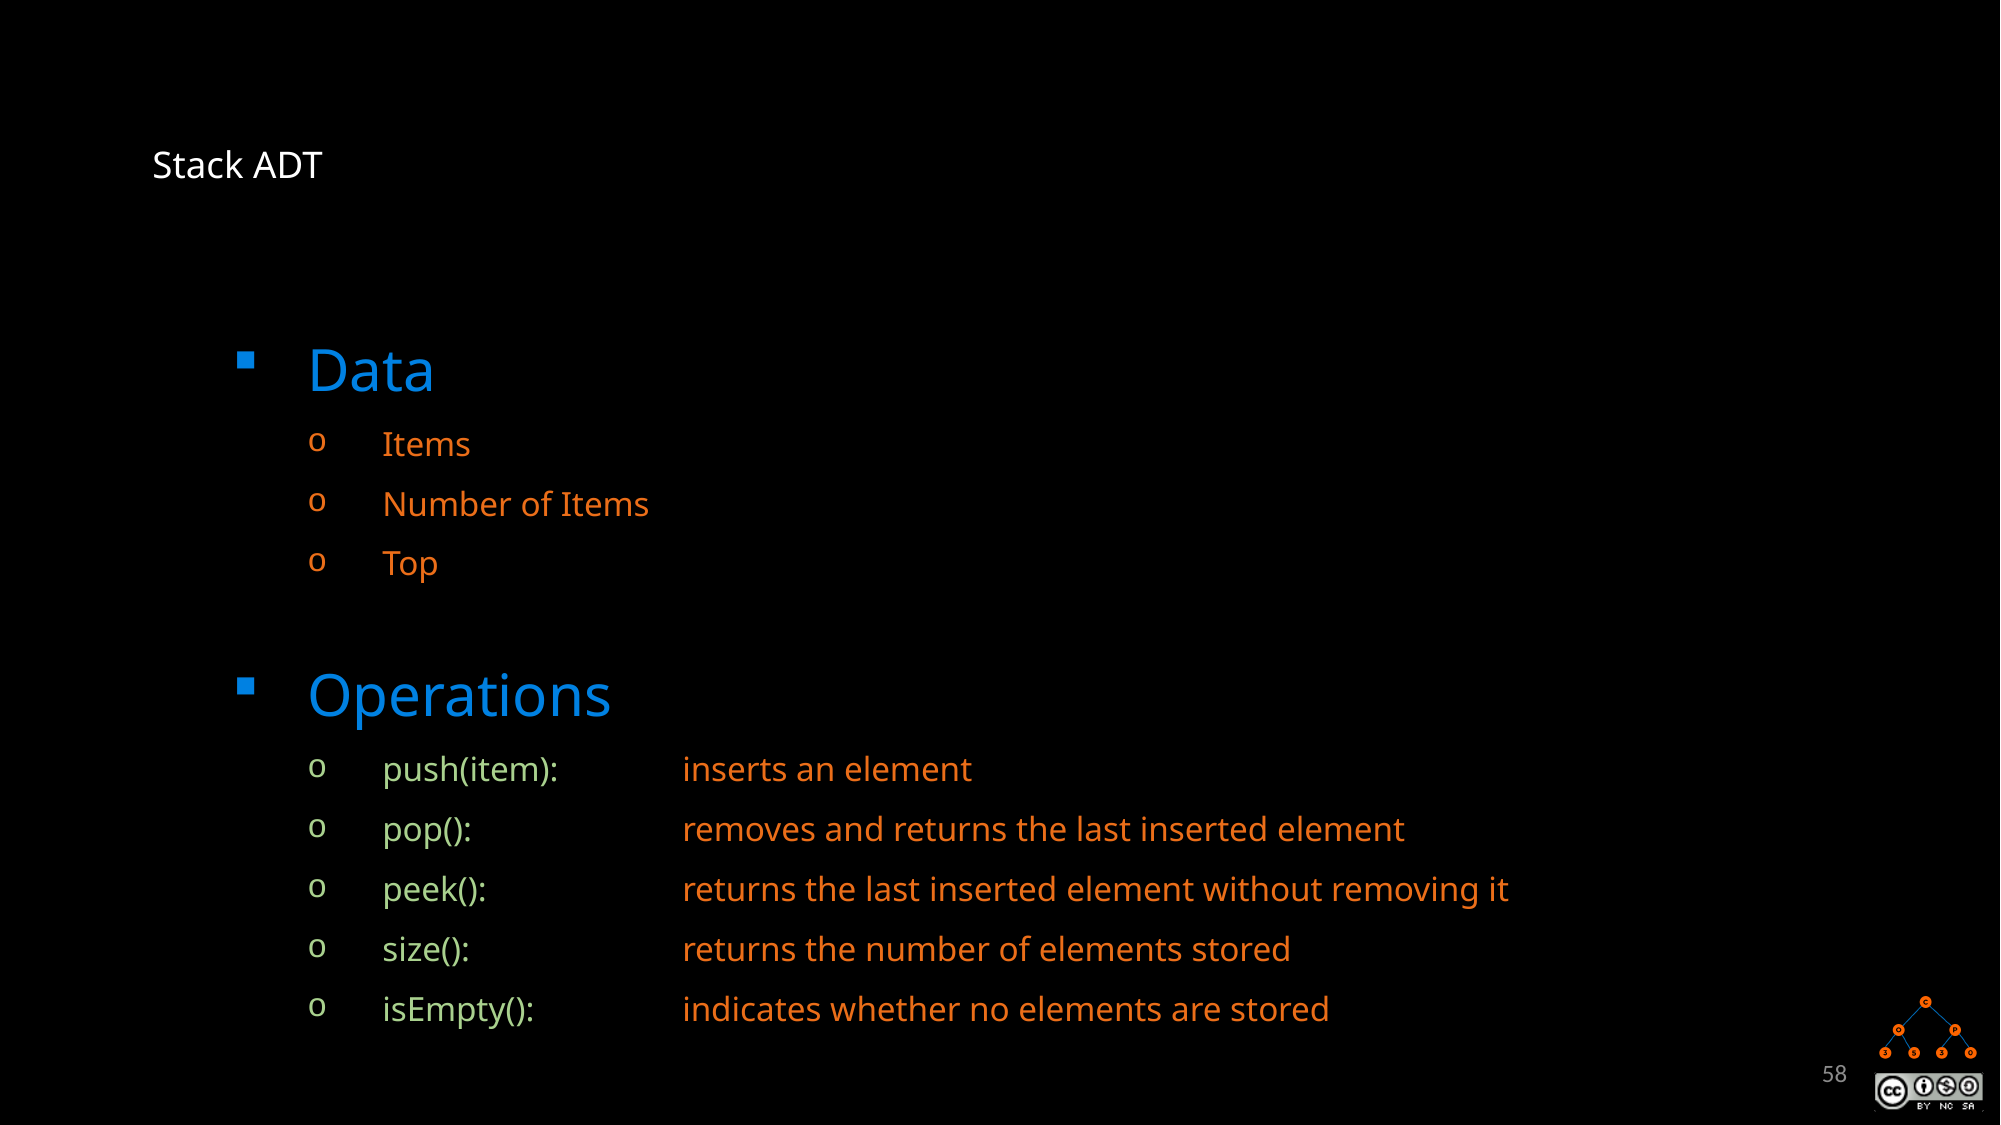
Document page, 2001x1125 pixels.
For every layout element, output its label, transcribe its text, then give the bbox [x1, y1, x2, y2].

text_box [1859, 988, 1998, 1112]
title Stack ADT [137, 59, 1863, 278]
slide_number 58 [1412, 1042, 1859, 1103]
text_box Data Items Number of Items Top Operations push(item): inserts an element pop(): removes and returns the last inserted element peek(): returns the last inserted element without removing it size(): returns the number of elements stored isEmpty(): indicates whether no elements are stored [217, 290, 1880, 1125]
